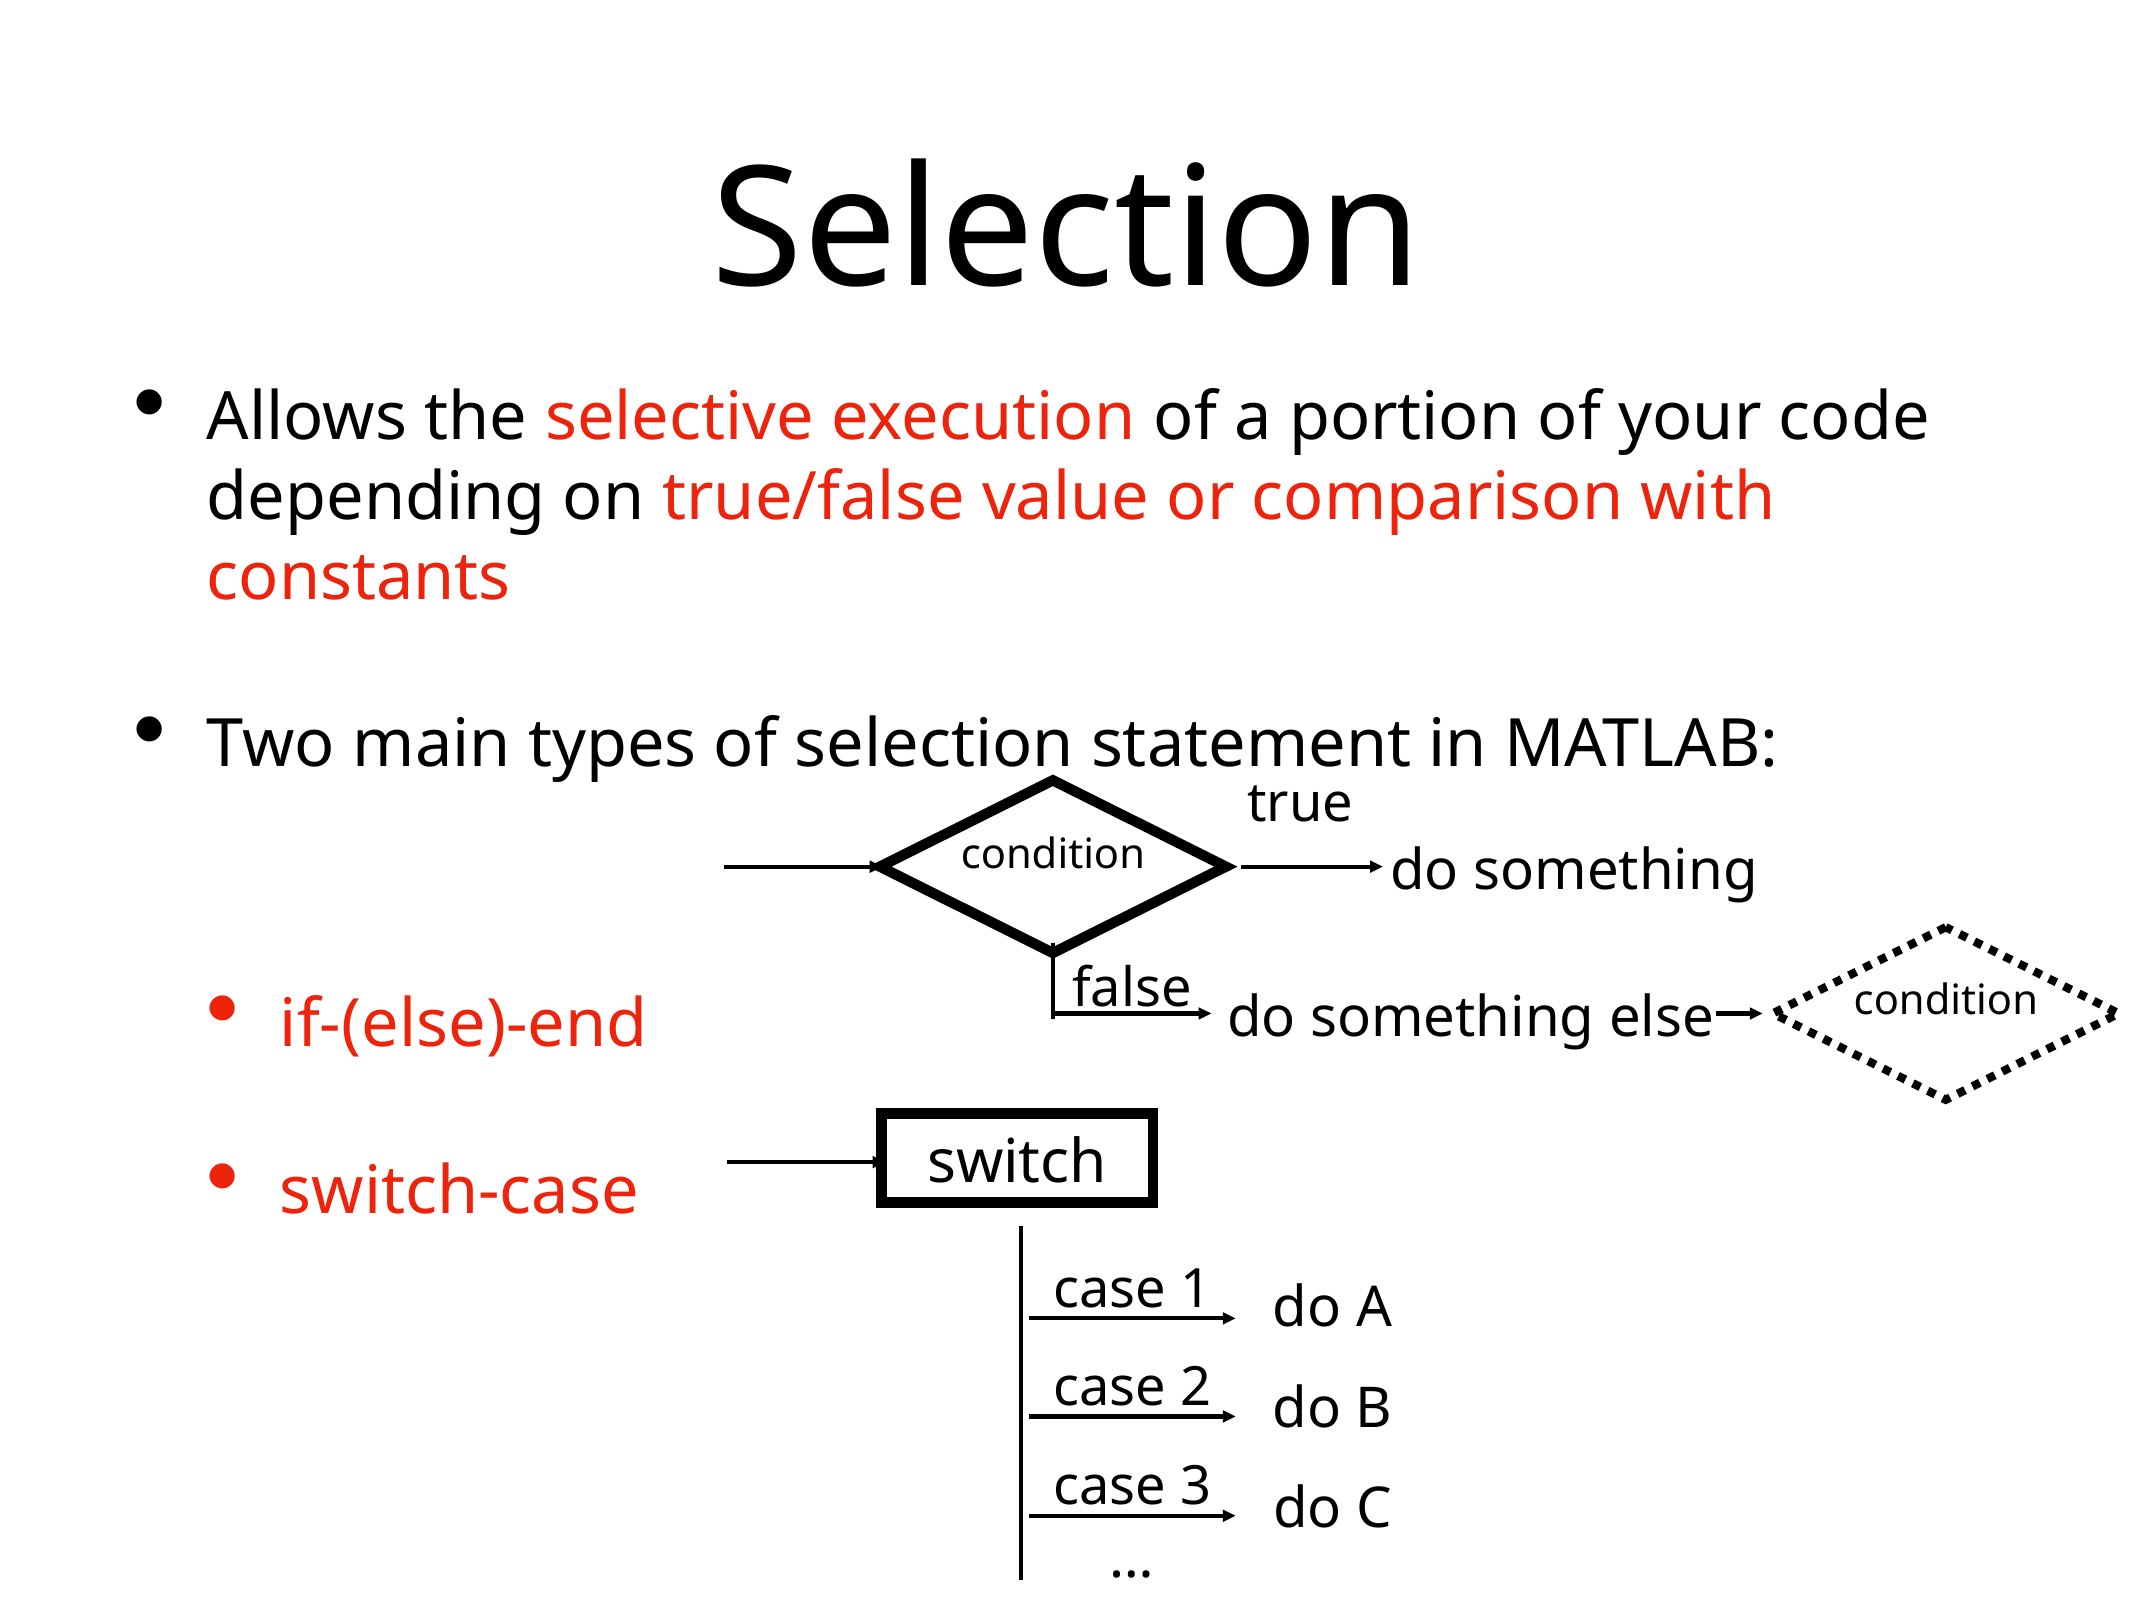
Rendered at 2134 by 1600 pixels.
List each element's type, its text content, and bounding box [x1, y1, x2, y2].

text_box case 1 [1044, 1244, 1220, 1318]
text_box case 2 [1044, 1417, 1220, 1425]
text_box case 3 [1044, 1442, 1220, 1516]
text_box [1163, 1509, 1236, 1522]
text_box switch [881, 1113, 1153, 1203]
text_box case 1 [1044, 1319, 1220, 1327]
title Selection [155, 41, 1978, 176]
text_box do B [1264, 1362, 1401, 1447]
text_box … [1101, 1512, 1163, 1597]
text_box condition [1772, 927, 2119, 1100]
text_box do something [1382, 824, 1766, 909]
text_box do something else [1218, 971, 1723, 1056]
list Allows the selective execution of a portion of your code depending on true/false value or comparison with constants Two main types of selection statement in MATLAB: if-(else)-end switch-case [125, 176, 2087, 1424]
text_box do C [1264, 1463, 1401, 1548]
text_box false [1063, 944, 1201, 1026]
text_box case 2 [1044, 1342, 1220, 1416]
text_box true [1239, 759, 1362, 841]
text_box [726, 1155, 886, 1169]
text_box do A [1264, 1261, 1401, 1346]
text_box [1240, 860, 1383, 873]
text_box [1028, 1410, 1236, 1423]
text_box [723, 860, 883, 873]
text_box condition [881, 780, 1226, 953]
text_box [1201, 1008, 1212, 1019]
text_box case 3 [1044, 1517, 1101, 1524]
text_box case 3 [1163, 1517, 1220, 1524]
text_box [1028, 1312, 1236, 1325]
text_box [1715, 1007, 1763, 1020]
